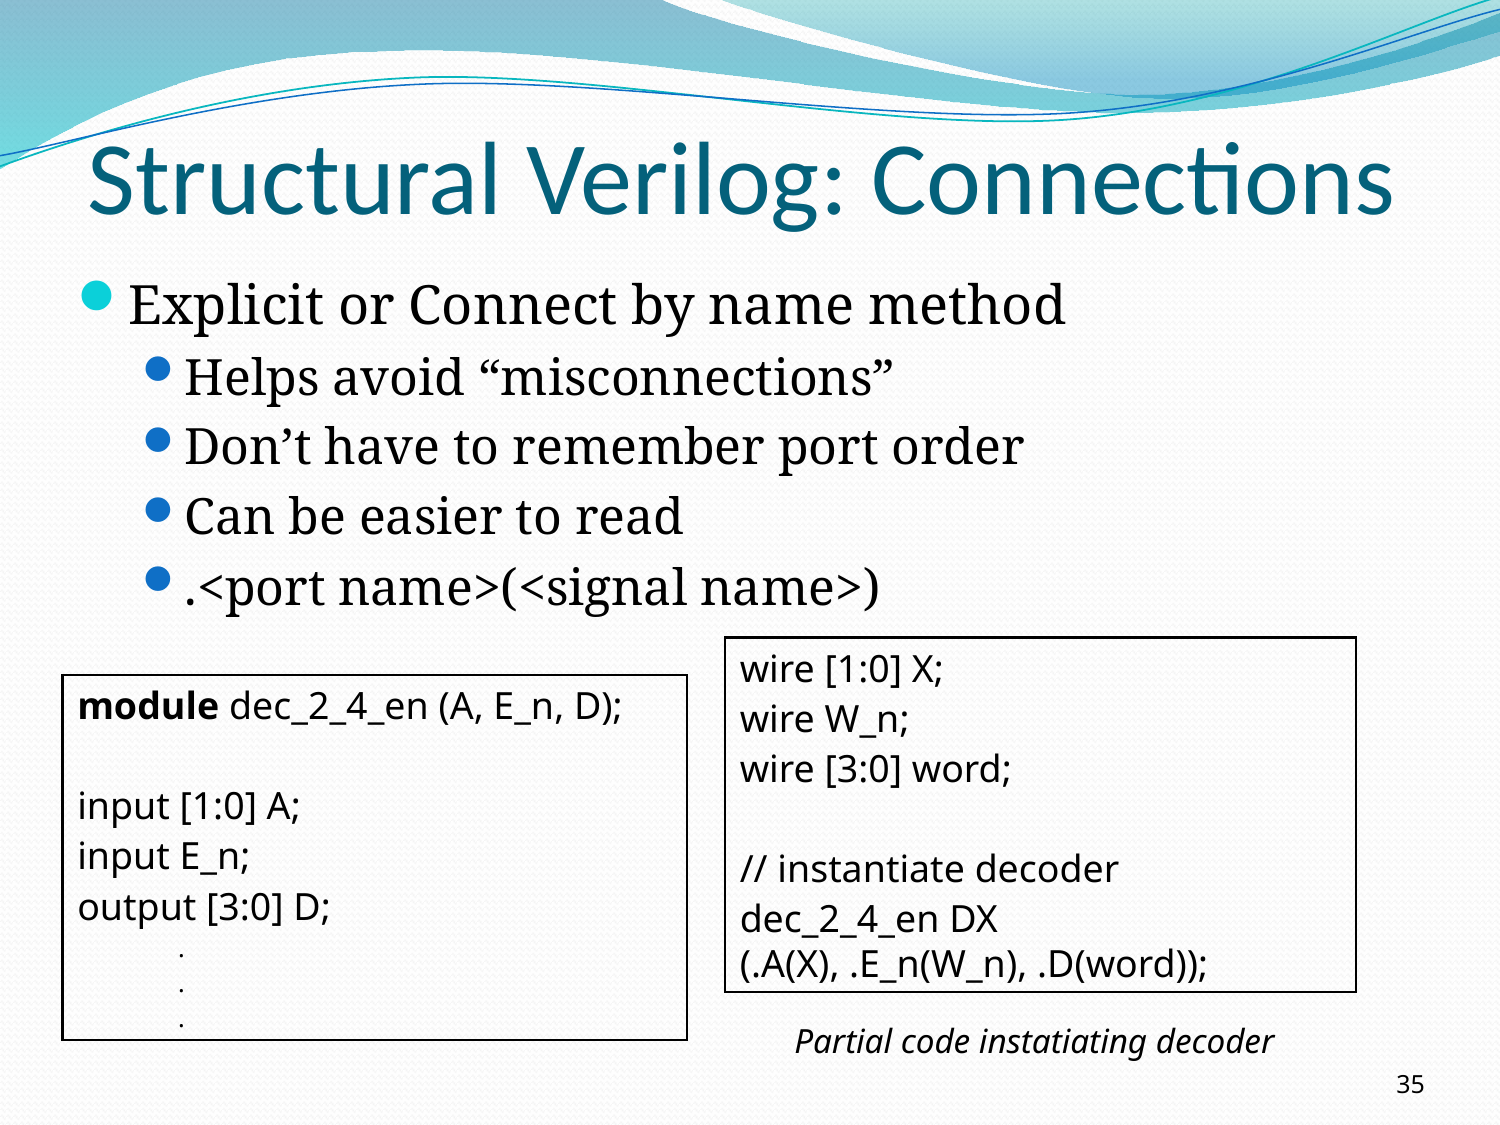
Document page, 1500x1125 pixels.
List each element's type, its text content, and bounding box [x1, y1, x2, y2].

title Structural Verilog: Connections [87, 47, 1438, 235]
text_box module dec_2_4_en (A, E_n, D); input [1:0] A; input E_n; output [3:0] D; . . . [62, 674, 688, 1040]
list Explicit or Connect by name method Helps avoid “misconnections” Don’t have to remember port order Can be easier to read .<port name>(<signal name>) [62, 262, 1413, 1075]
text_box wire [1:0] X; wire W_n; wire [3:0] word; // instantiate decoder dec_2_4_en DX (.A(X), .E_n(W_n), .D(word)); [725, 637, 1357, 993]
text_box Partial code instatiating decoder [779, 1012, 1291, 1068]
slide_number 35 [1299, 1042, 1425, 1103]
